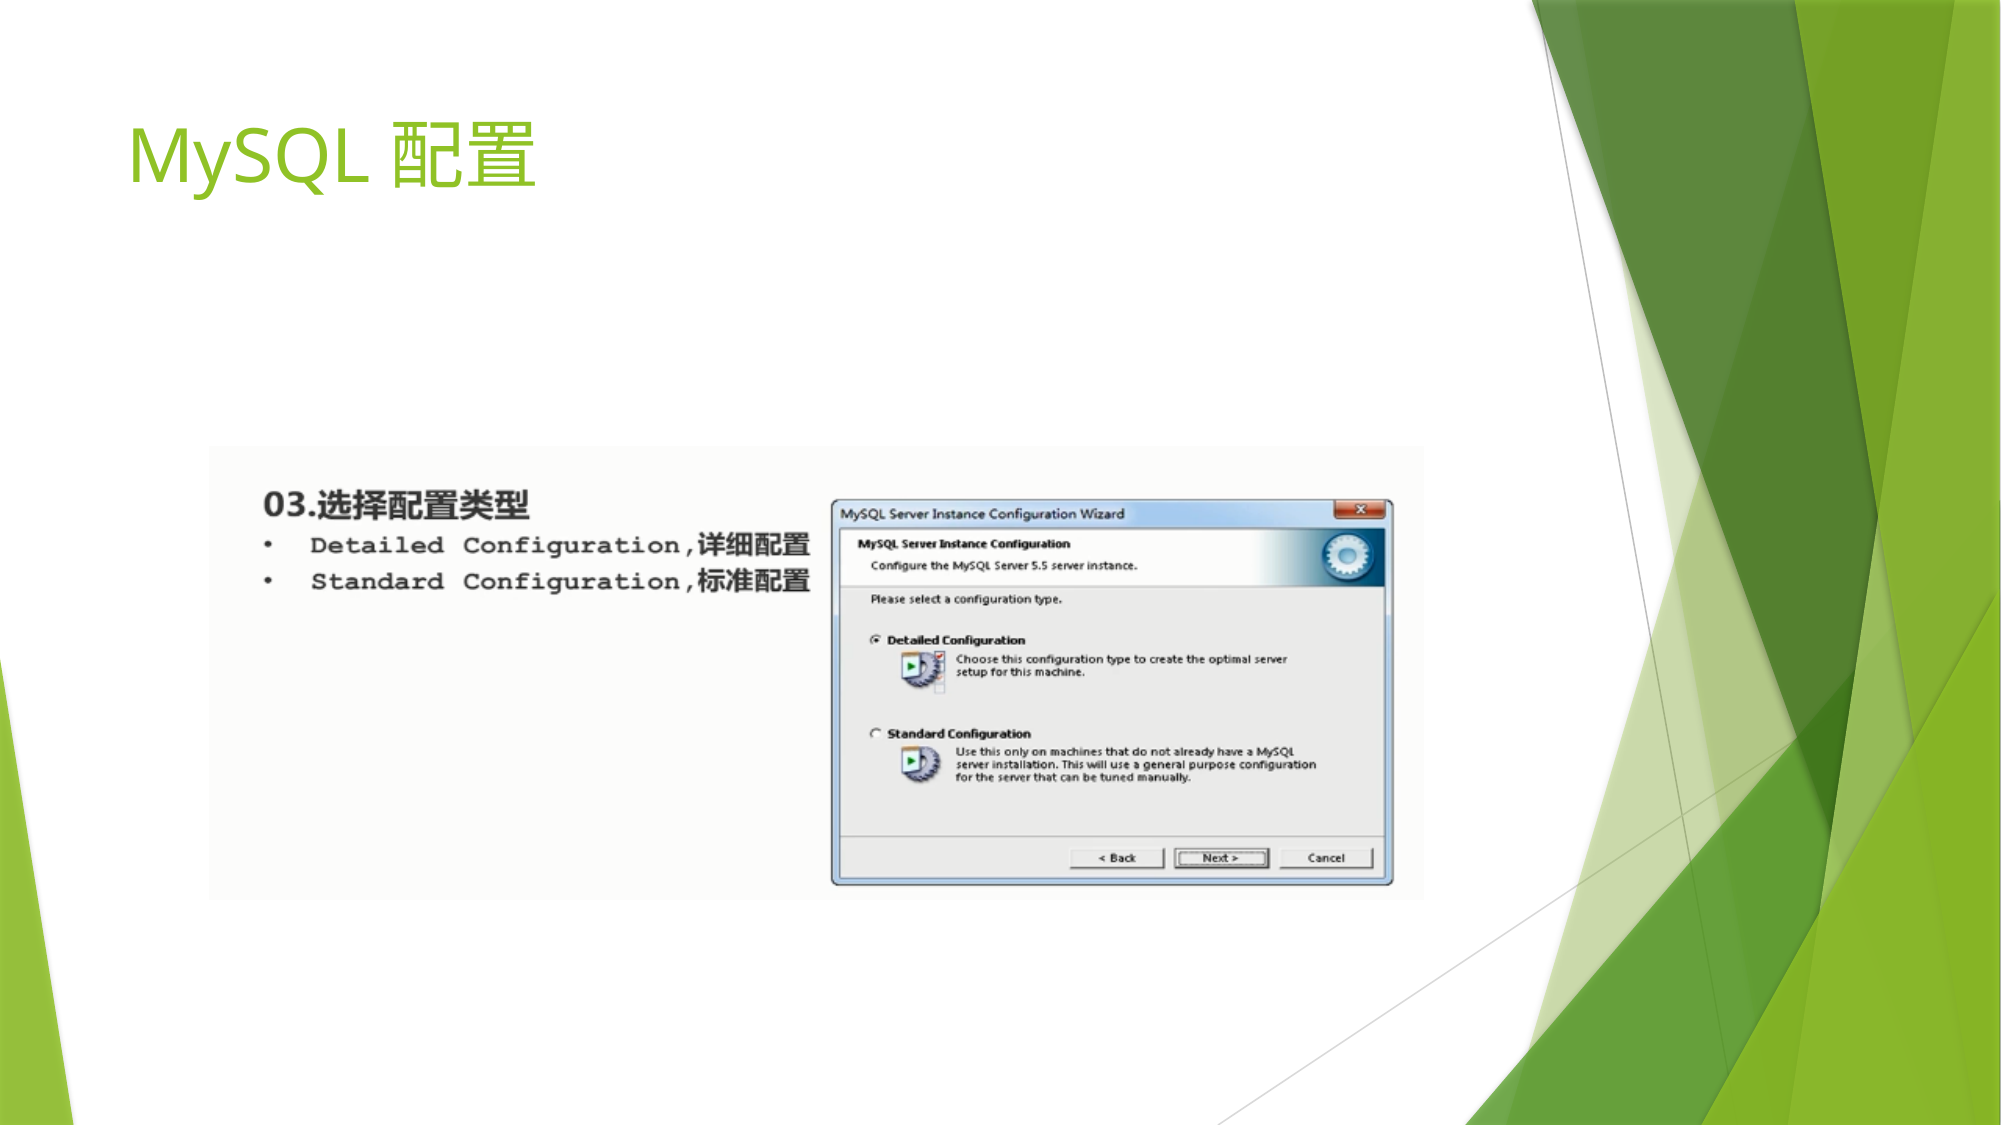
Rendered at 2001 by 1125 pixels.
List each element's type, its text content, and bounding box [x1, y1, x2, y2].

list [208, 445, 1424, 900]
title MySQL配置 [111, 99, 1522, 317]
